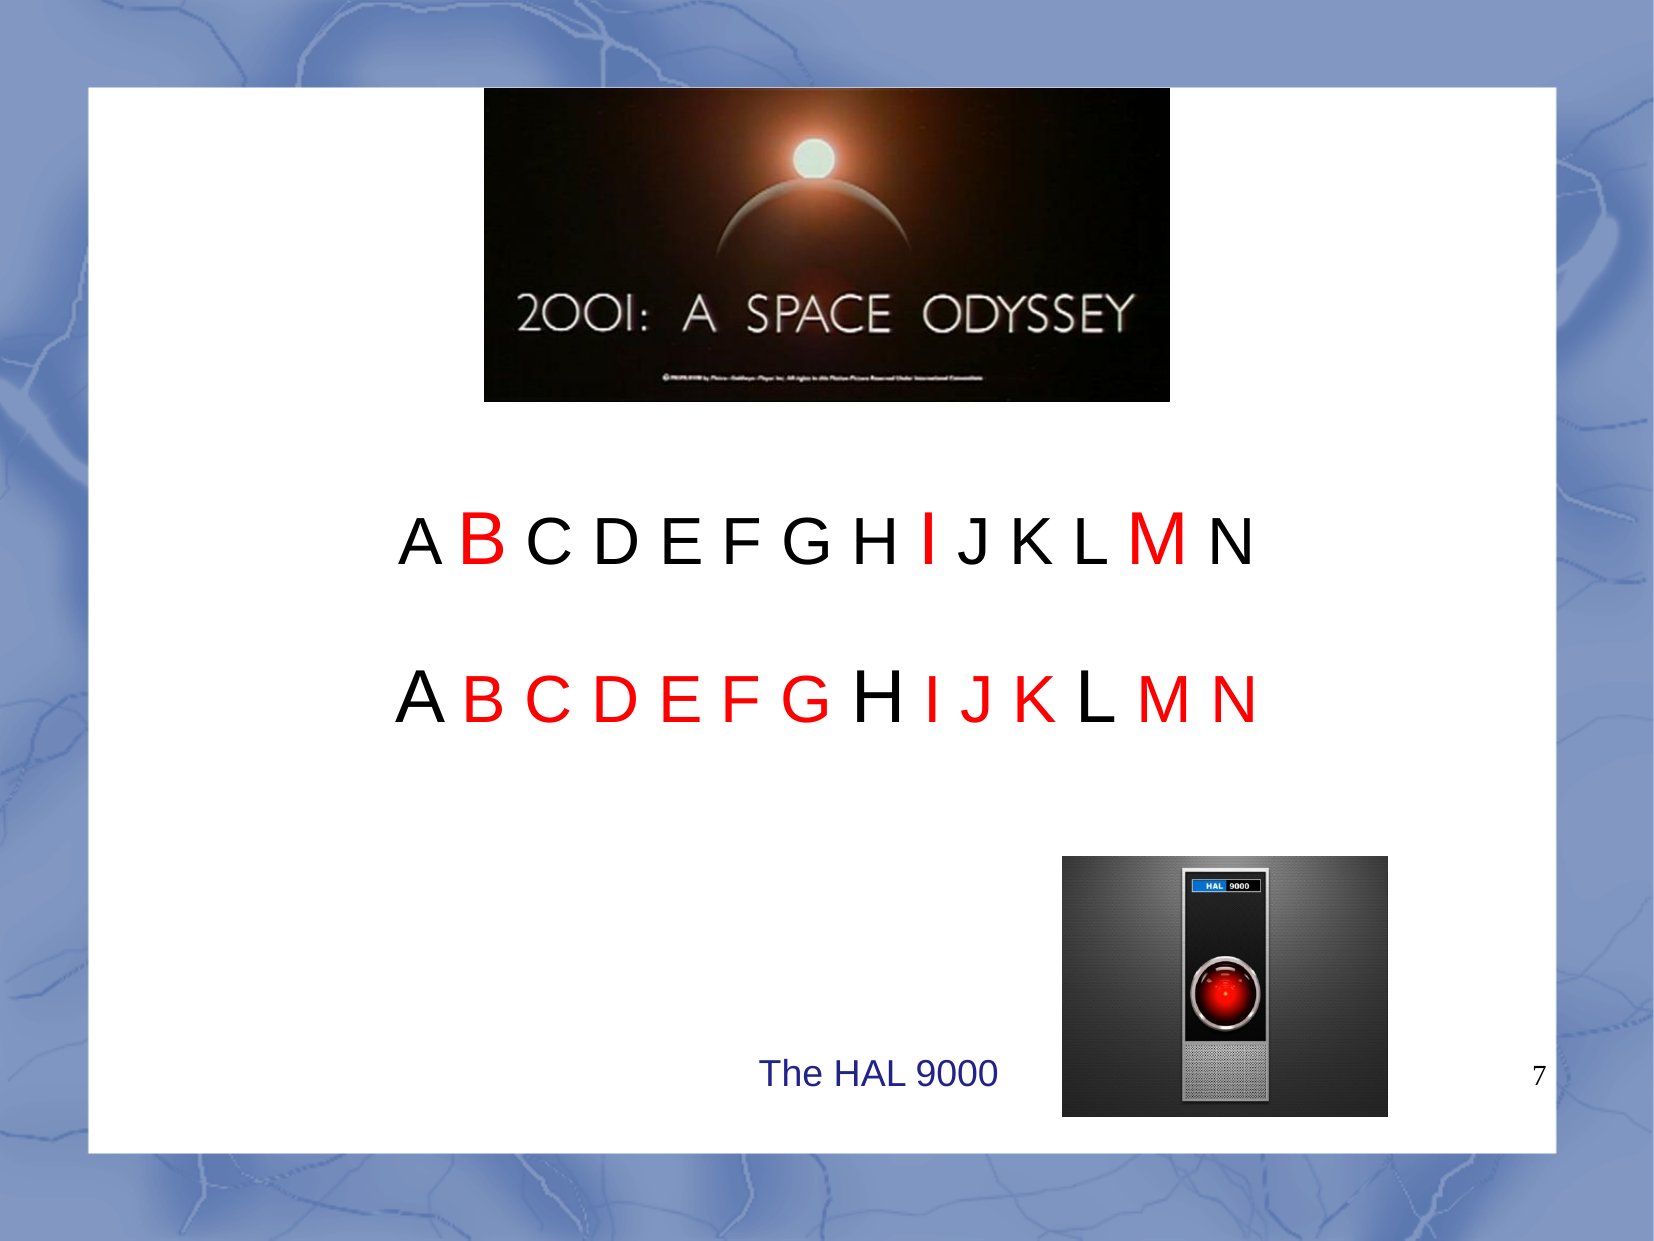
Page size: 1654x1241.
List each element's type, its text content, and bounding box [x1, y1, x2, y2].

slide_number 7 [1161, 1058, 1548, 1145]
text_box The HAL 9000 [744, 1045, 1052, 1102]
picture [0, 0, 1654, 1241]
text_box A B C D E F G H I J K L M N A B C D E F G H I J K L M N [271, 490, 1382, 970]
